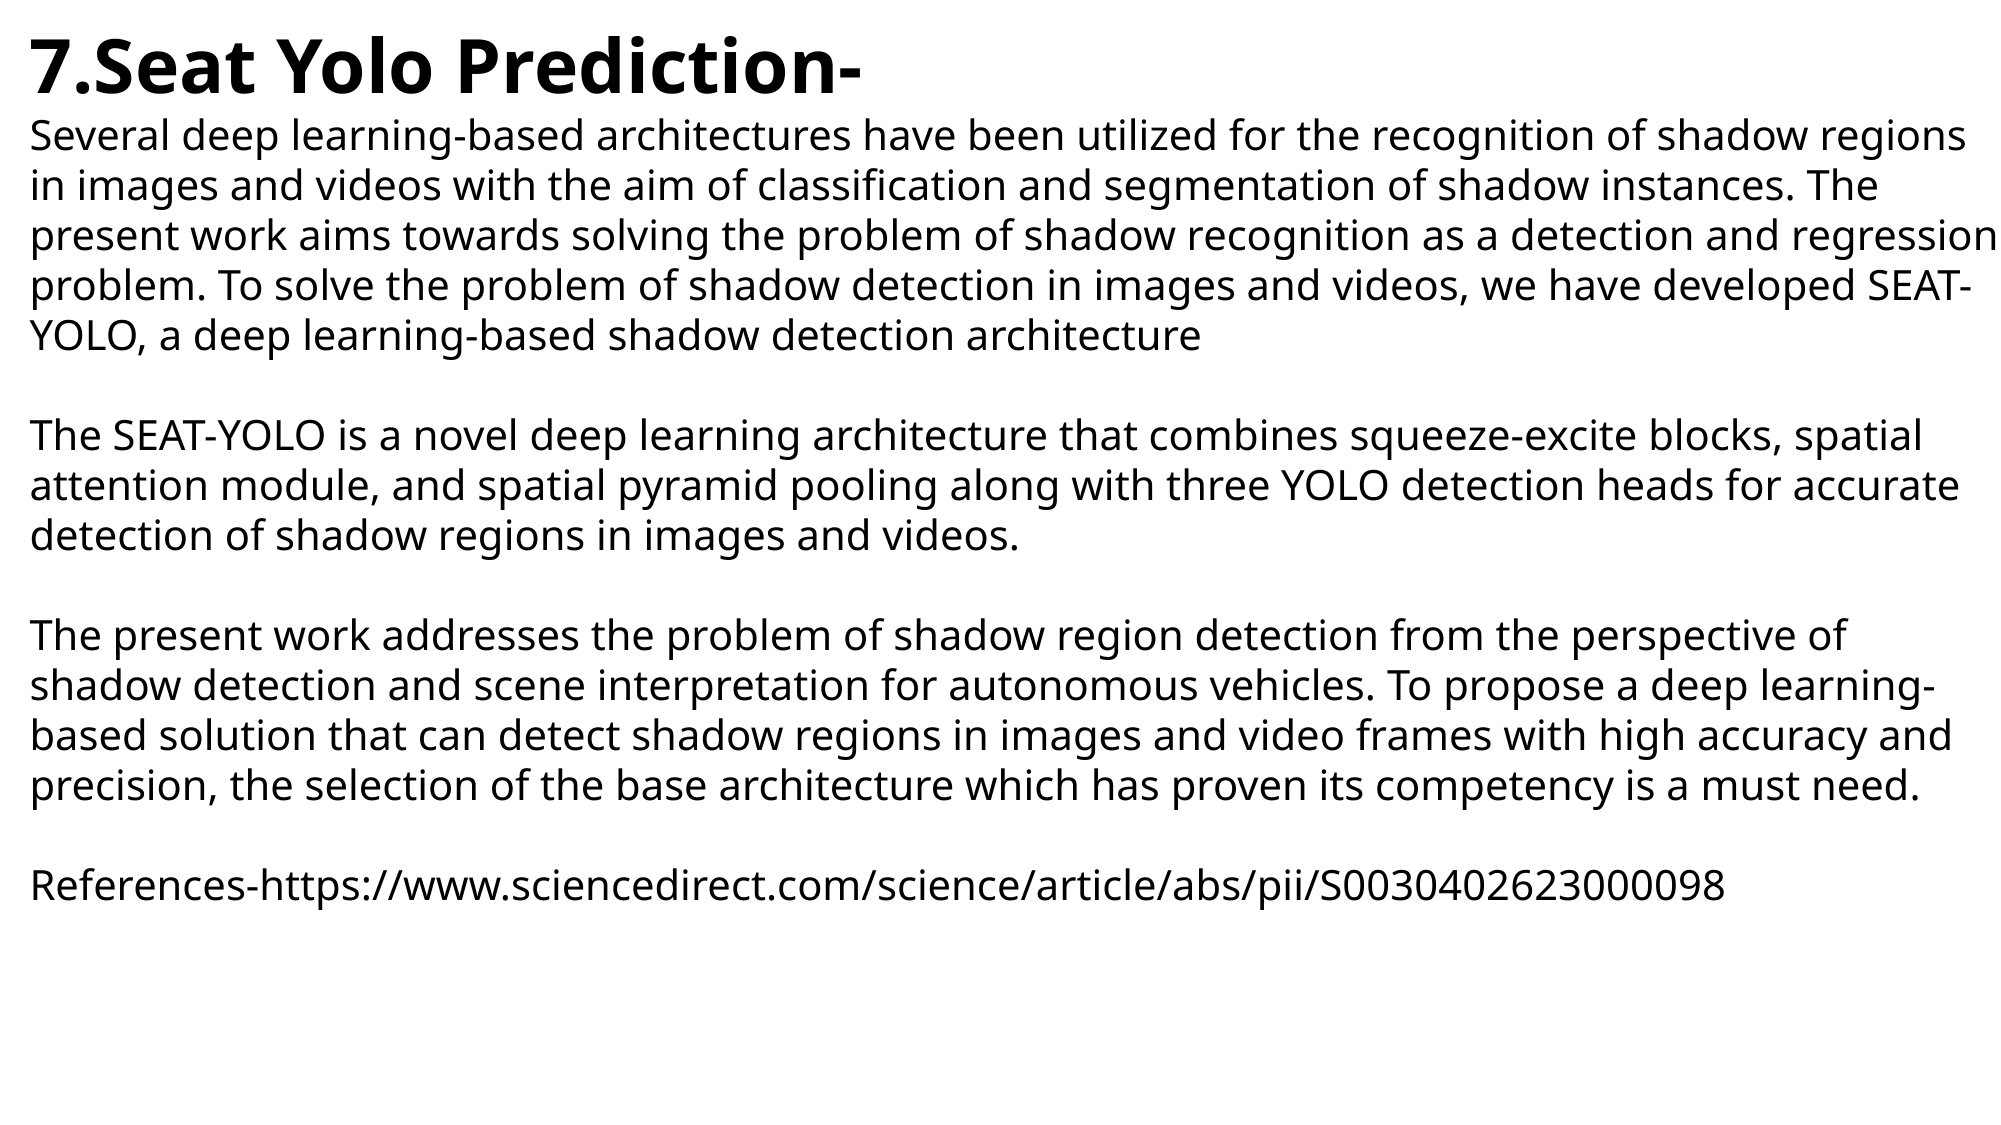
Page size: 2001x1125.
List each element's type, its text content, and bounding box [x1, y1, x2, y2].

text_box 7.Seat Yolo Prediction- Several deep learning-based architectures have been utilized for the recognition of shadow regions in images and videos with the aim of classification and segmentation of shadow instances. The present work aims towards solving the problem of shadow recognition as a detection and regression problem. To solve the problem of shadow detection in images and videos, we have developed SEAT-YOLO, a deep learning-based shadow detection architecture The SEAT-YOLO is a novel deep learning architecture that combines squeeze-excite blocks, spatial attention module, and spatial pyramid pooling along with three YOLO detection heads for accurate detection of shadow regions in images and videos. The present work addresses the problem of shadow region detection from the perspective of shadow detection and scene interpretation for autonomous vehicles. To propose a deep learning-based solution that can detect shadow regions in images and video frames with high accuracy and precision, the selection of the base architecture which has proven its competency is a must need. References-https://www.sciencedirect.com/science/article/abs/pii/S0030402623000098 [14, 11, 2000, 1125]
